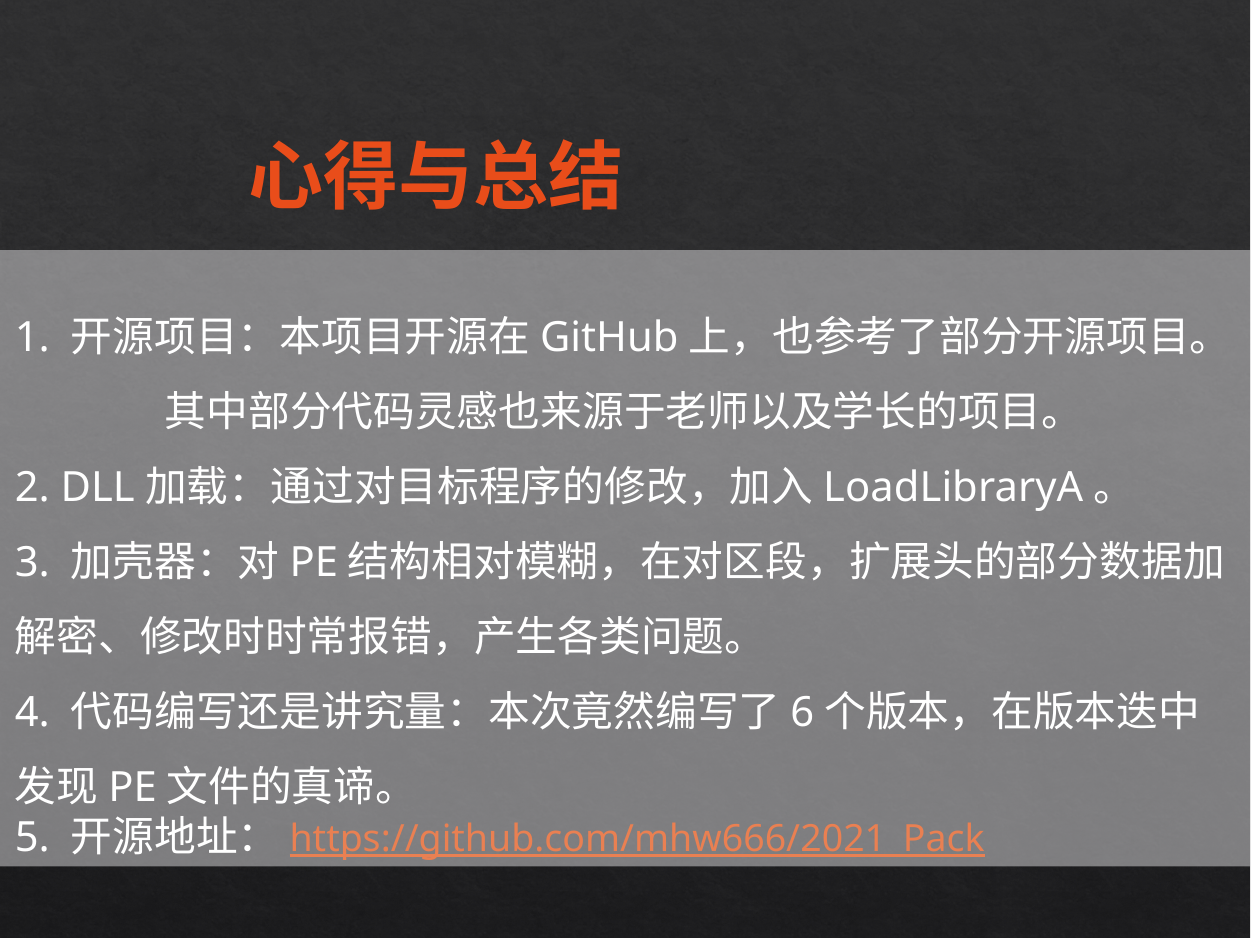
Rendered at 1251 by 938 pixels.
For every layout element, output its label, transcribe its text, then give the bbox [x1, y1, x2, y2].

text_box 1. 开源项目：本项目开源在GitHub上，也参考了部分开源项目。 其中部分代码灵感也来源于老师以及学长的项目。 2. DLL加载：通过对目标程序的修改，加入LoadLibraryA。 3. 加壳器：对PE结构相对模糊，在对区段，扩展头的部分数据加解密、修改时时常报错，产生各类问题。 4. 代码编写还是讲究量：本次竟然编写了6个版本，在版本迭中发现PE文件的真谛。 5. 开源地址：https://github.com/mhw666/2021_Pack [0, 250, 1250, 867]
text_box 心得与总结 [81, 60, 1122, 287]
